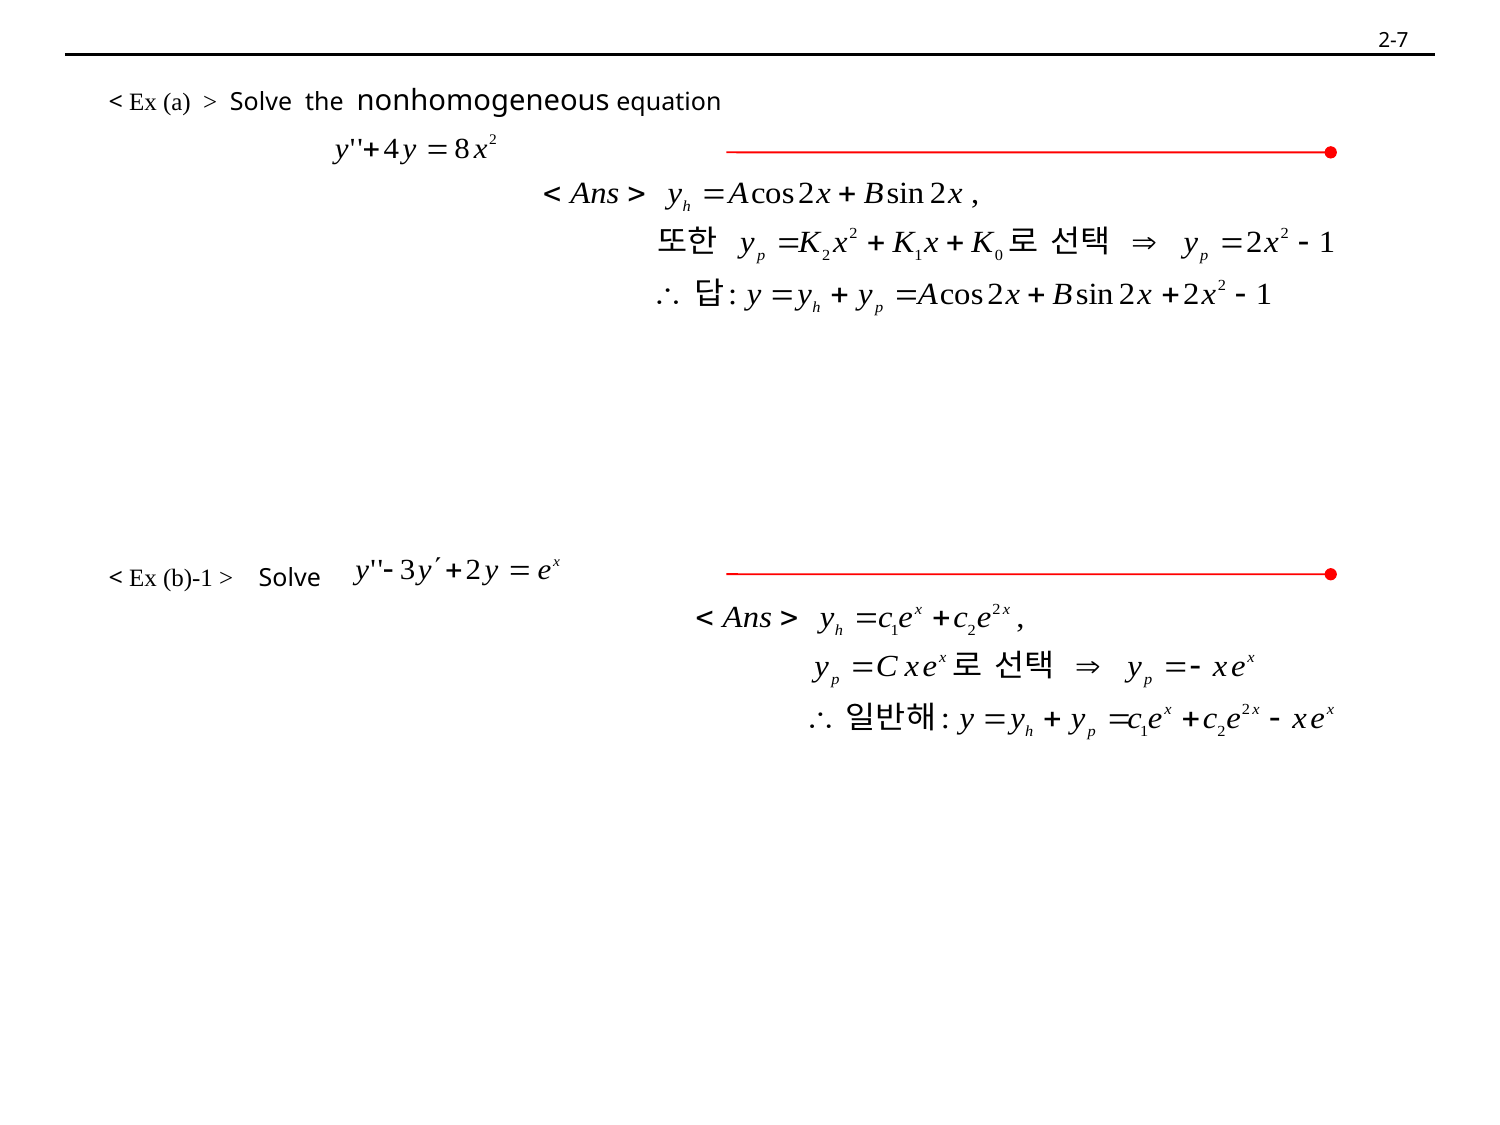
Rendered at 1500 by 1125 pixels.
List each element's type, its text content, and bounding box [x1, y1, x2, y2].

text_box 2-7 [1163, 19, 1424, 59]
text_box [93, 550, 1348, 833]
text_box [93, 70, 1349, 352]
